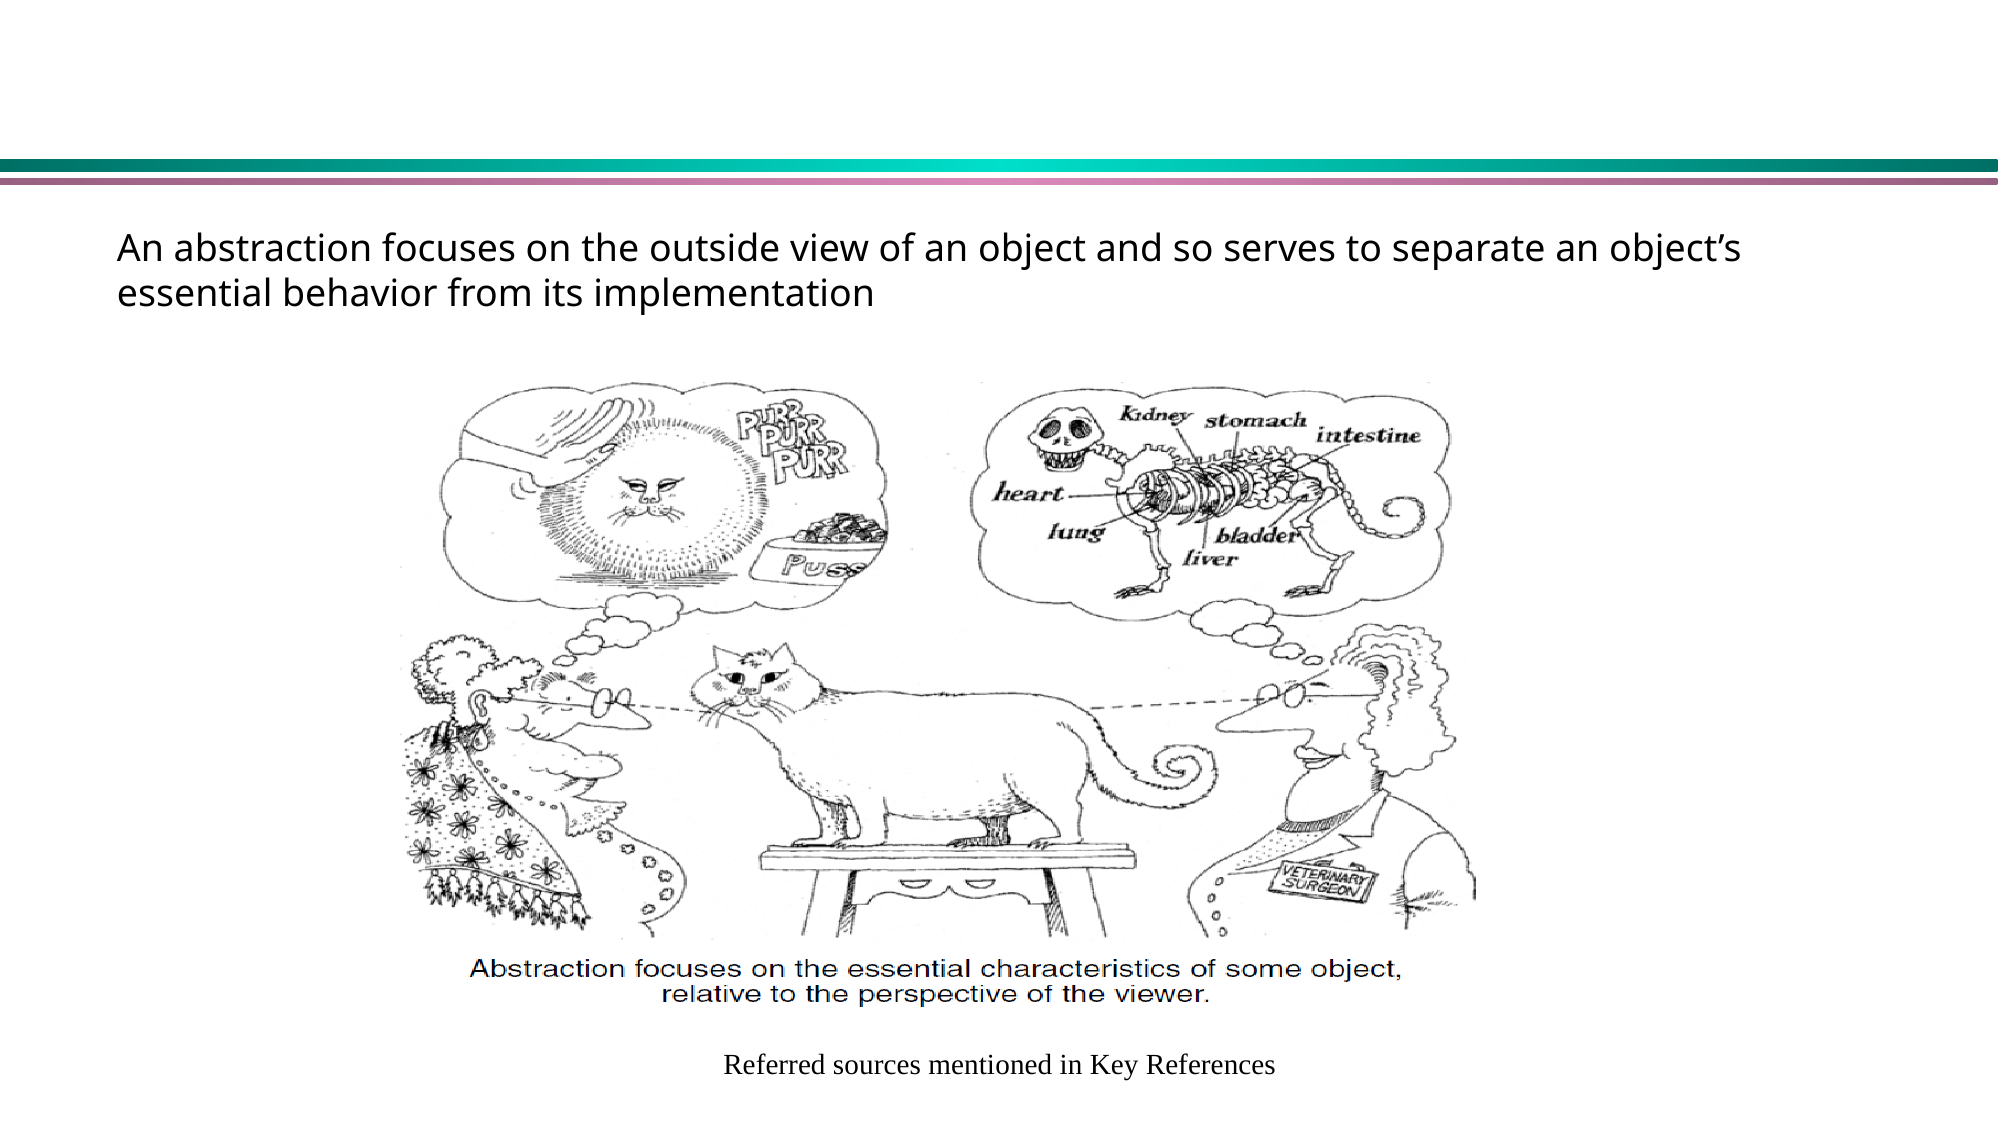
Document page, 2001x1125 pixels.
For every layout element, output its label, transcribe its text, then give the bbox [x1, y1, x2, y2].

footer Referred sources mentioned in Key References [683, 1024, 1317, 1101]
picture [363, 364, 1520, 1013]
text_box An abstraction focuses on the outside view of an object and so serves to separate an object’s essential behavior from its implementation [102, 216, 1885, 322]
